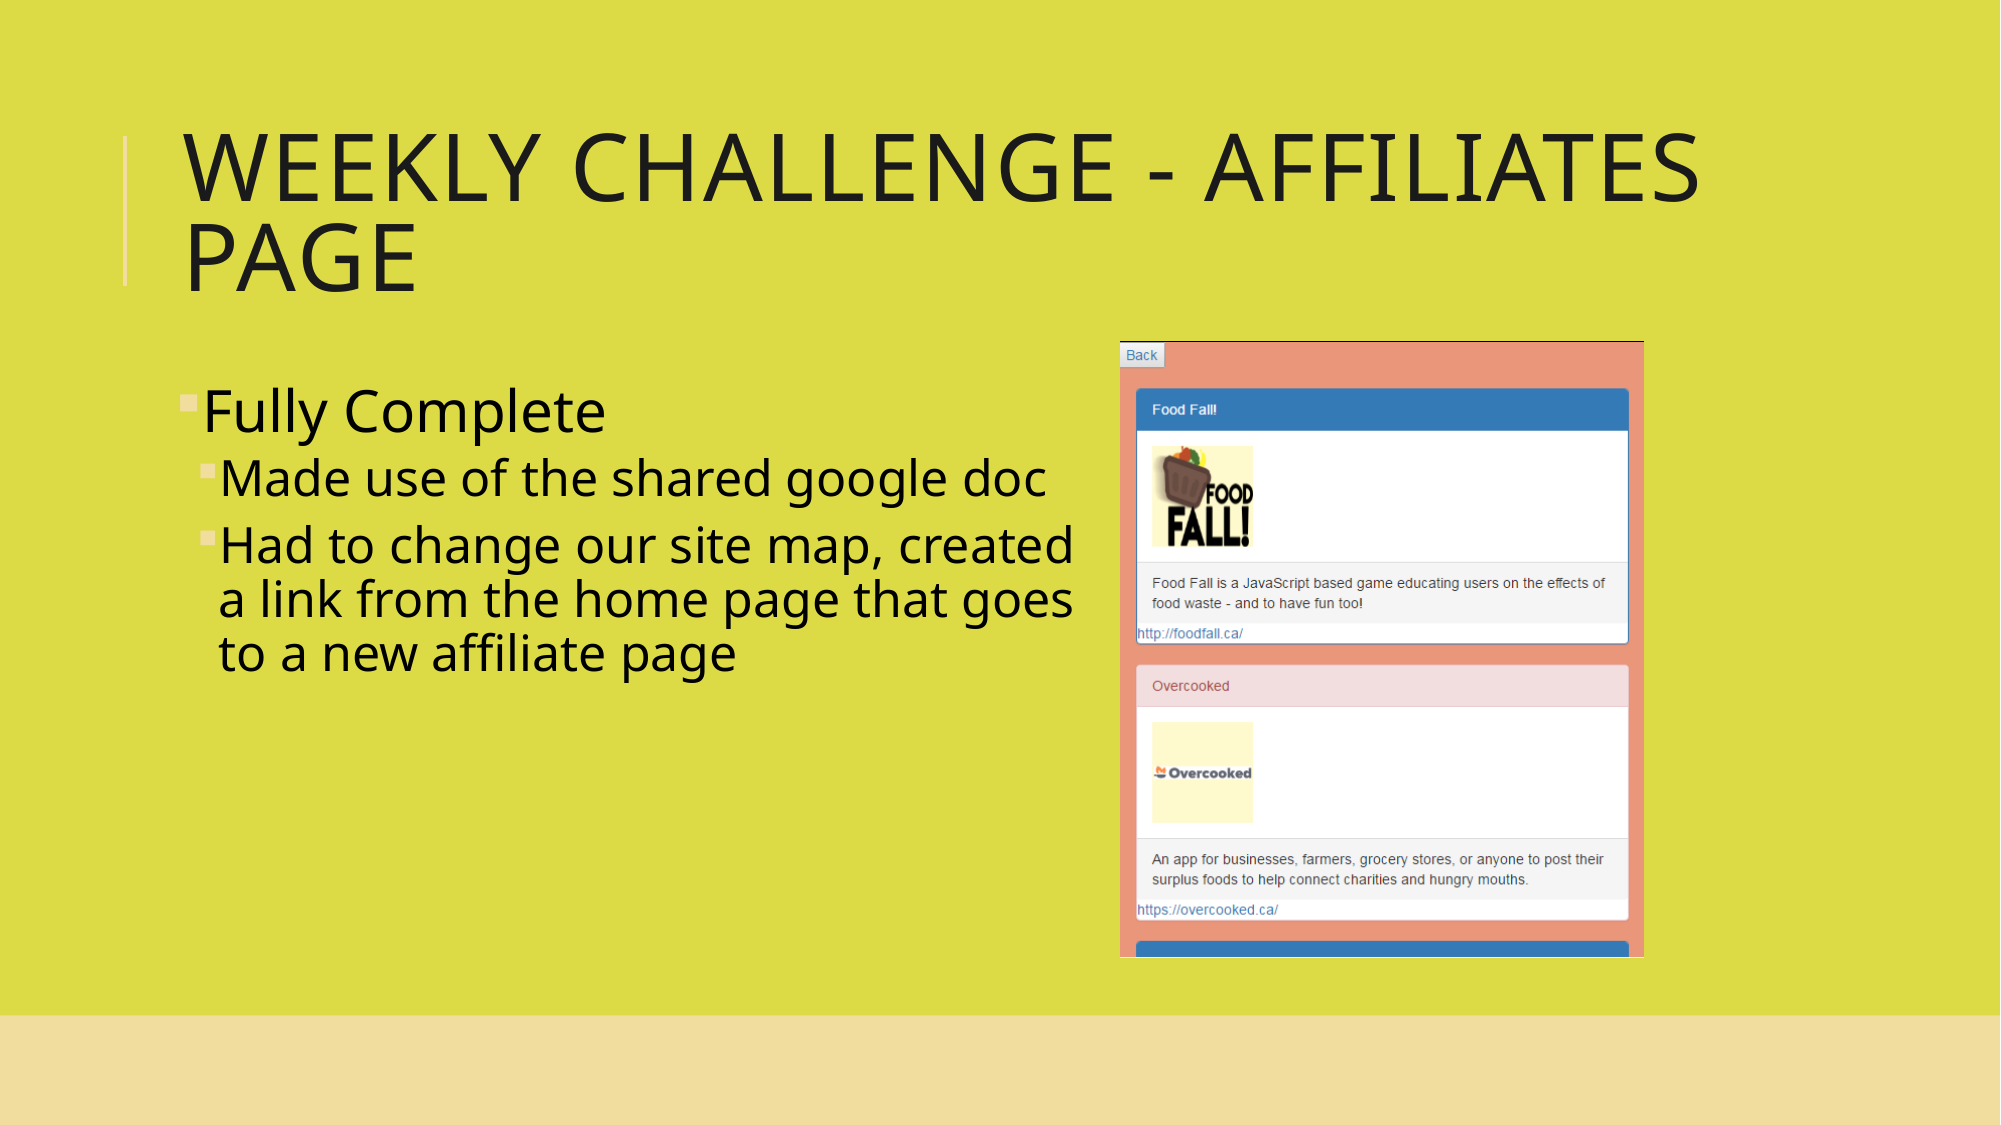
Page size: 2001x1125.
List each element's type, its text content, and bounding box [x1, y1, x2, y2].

list Fully Complete Made use of the shared google doc Had to change our site map, created a link from the home page that goes to a new affiliate page [168, 375, 1121, 1015]
picture [1120, 341, 1645, 958]
text_box [0, 1015, 2000, 1125]
title Weekly Challenge - Affiliates page [168, 96, 1763, 342]
